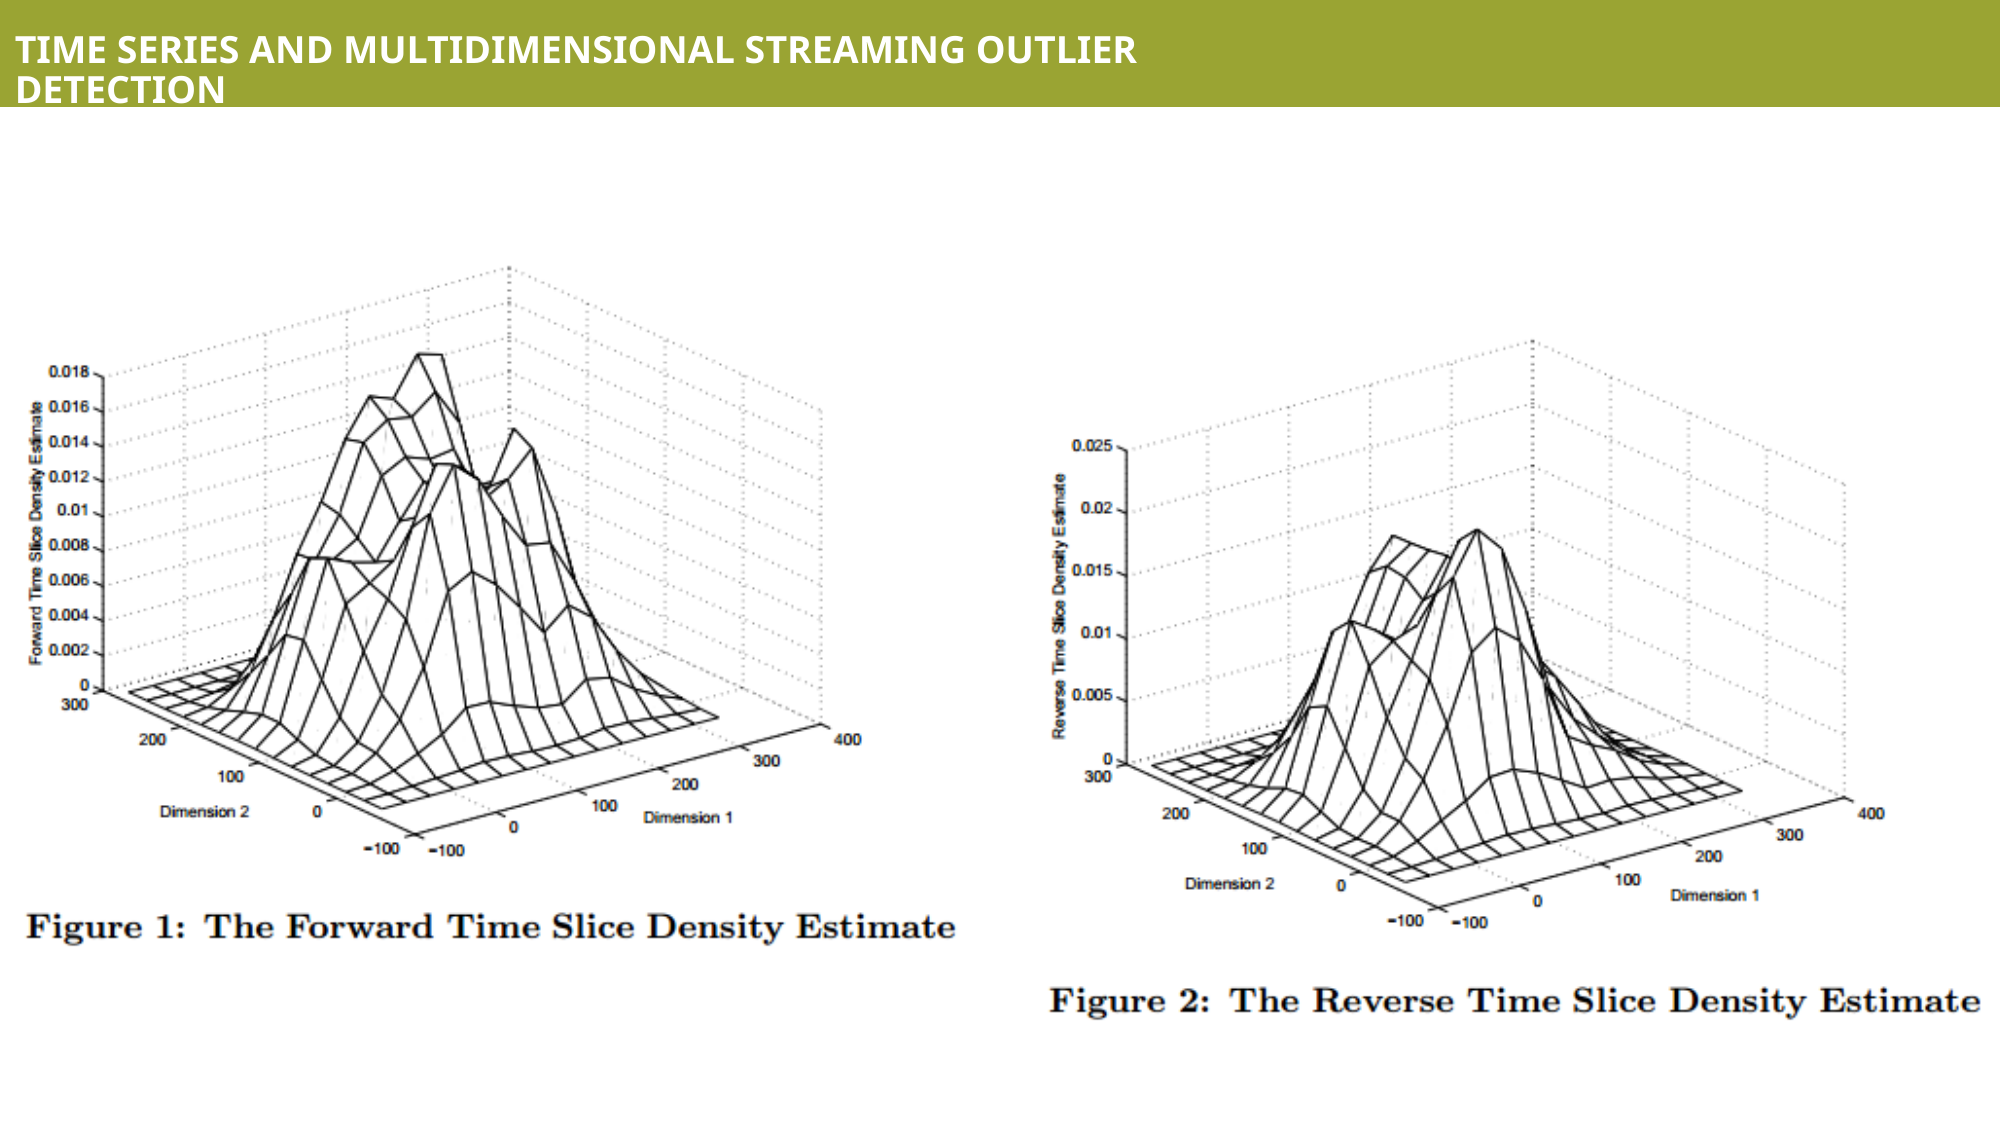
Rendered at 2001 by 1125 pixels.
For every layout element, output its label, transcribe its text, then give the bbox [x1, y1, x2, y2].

picture [4, 251, 1996, 1026]
list TIME SERIES AND MULTIDIMENSIONAL STREAMING OUTLIER DETECTION [0, 23, 1264, 84]
